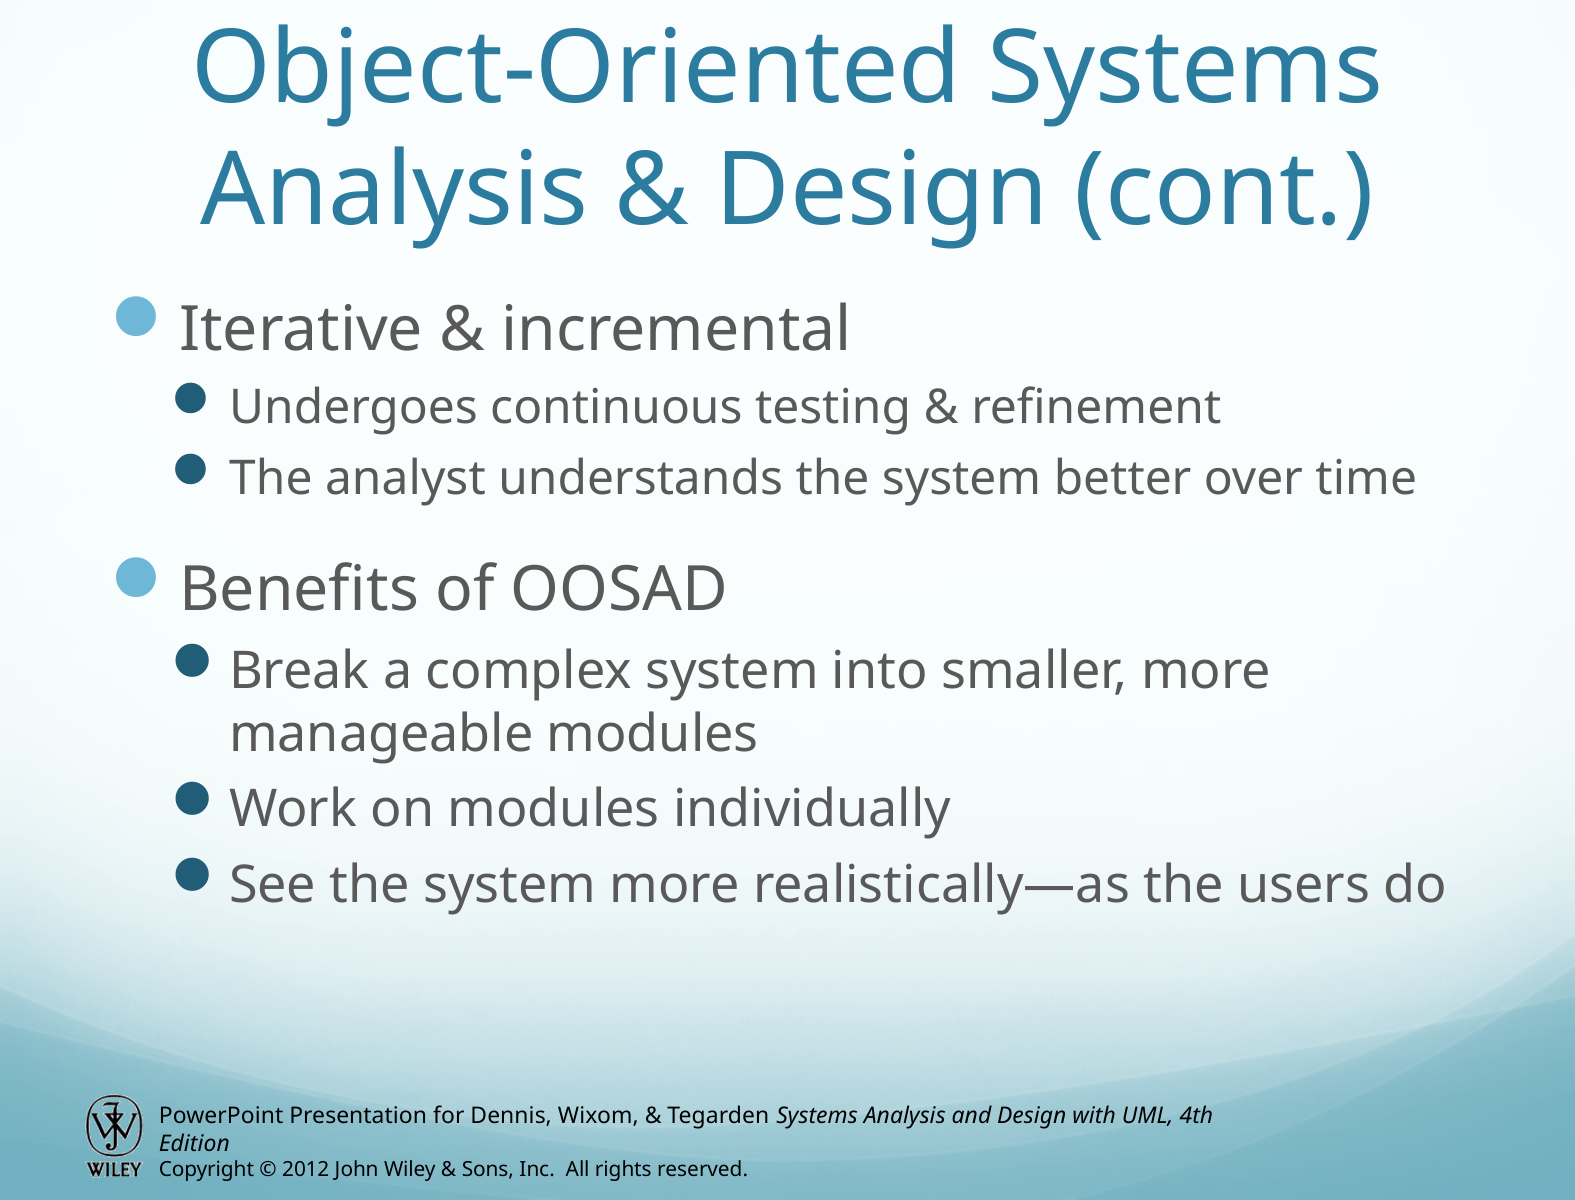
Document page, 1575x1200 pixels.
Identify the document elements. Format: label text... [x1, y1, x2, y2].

title Object-Oriented Systems Analysis & Design (cont.) [94, 18, 1481, 254]
list Iterative & incremental Undergoes continuous testing & refinement The analyst understands the system better over time Benefits of OOSAD Break a complex system into smaller, more manageable modules Work on modules individually See the system more realistically—as the users do [94, 279, 1481, 1041]
picture [82, 1093, 145, 1179]
